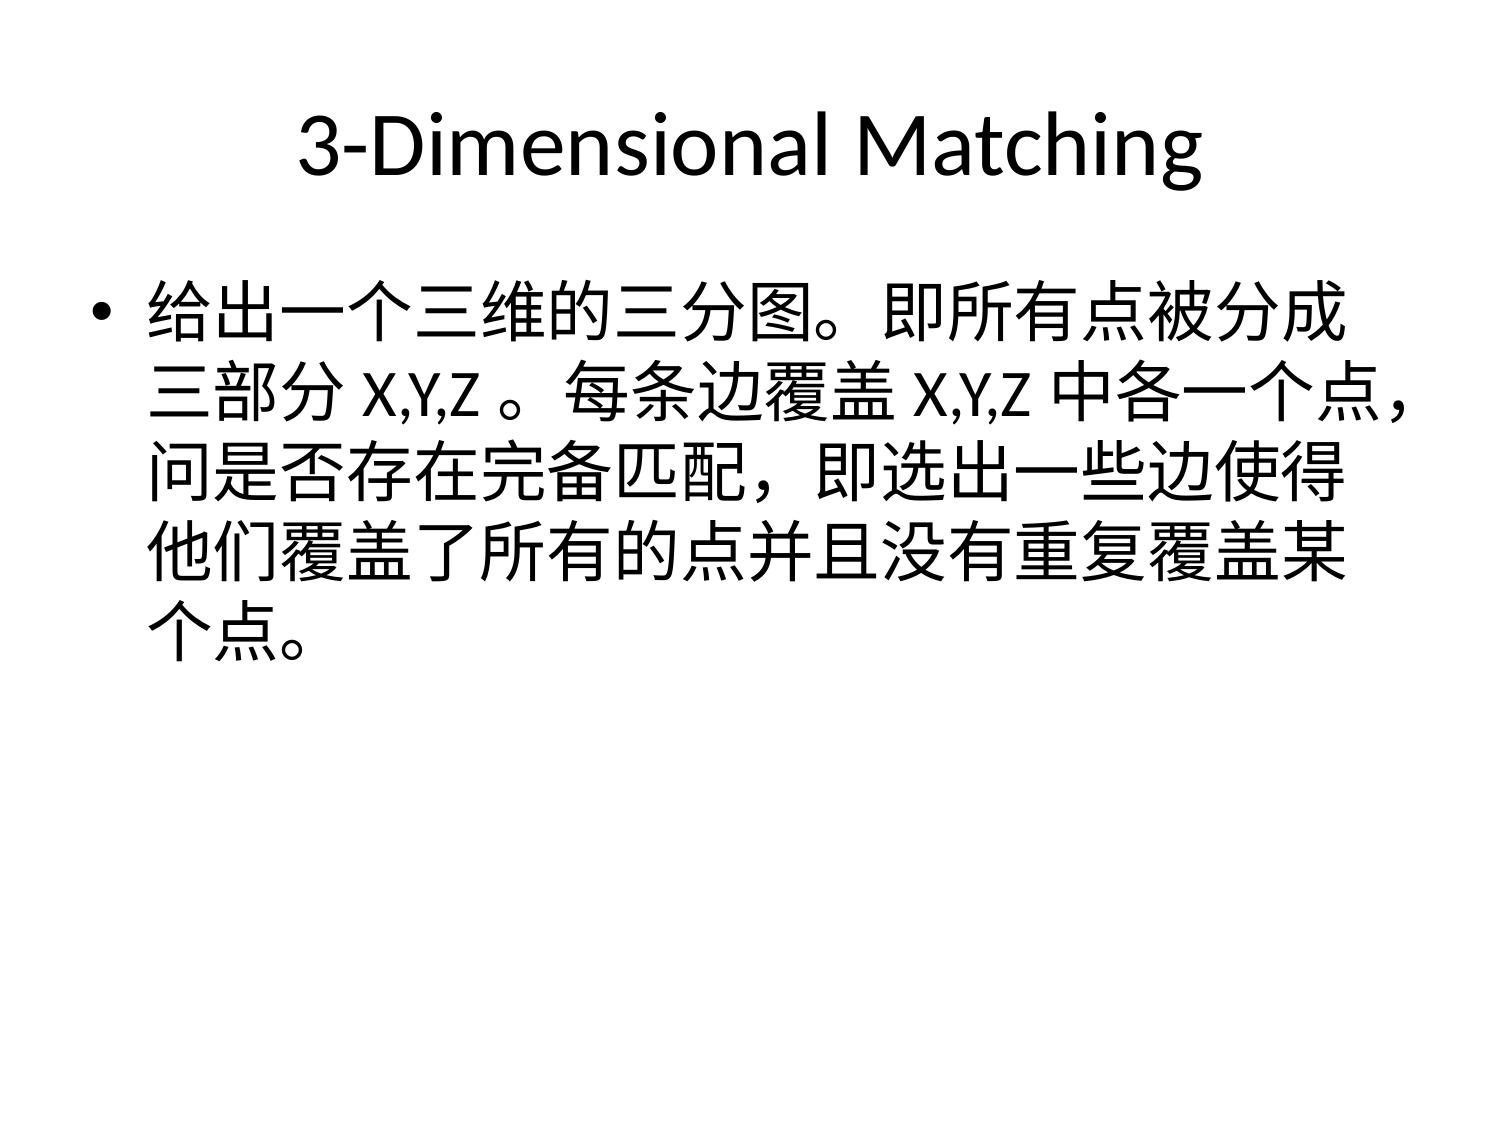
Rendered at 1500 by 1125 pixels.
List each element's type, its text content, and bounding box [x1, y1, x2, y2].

title 3-Dimensional Matching [75, 45, 1425, 233]
list 给出一个三维的三分图。即所有点被分成三部分X,Y,Z。每条边覆盖X,Y,Z中各一个点，问是否存在完备匹配，即选出一些边使得他们覆盖了所有的点并且没有重复覆盖某个点。 [75, 262, 1425, 1005]
